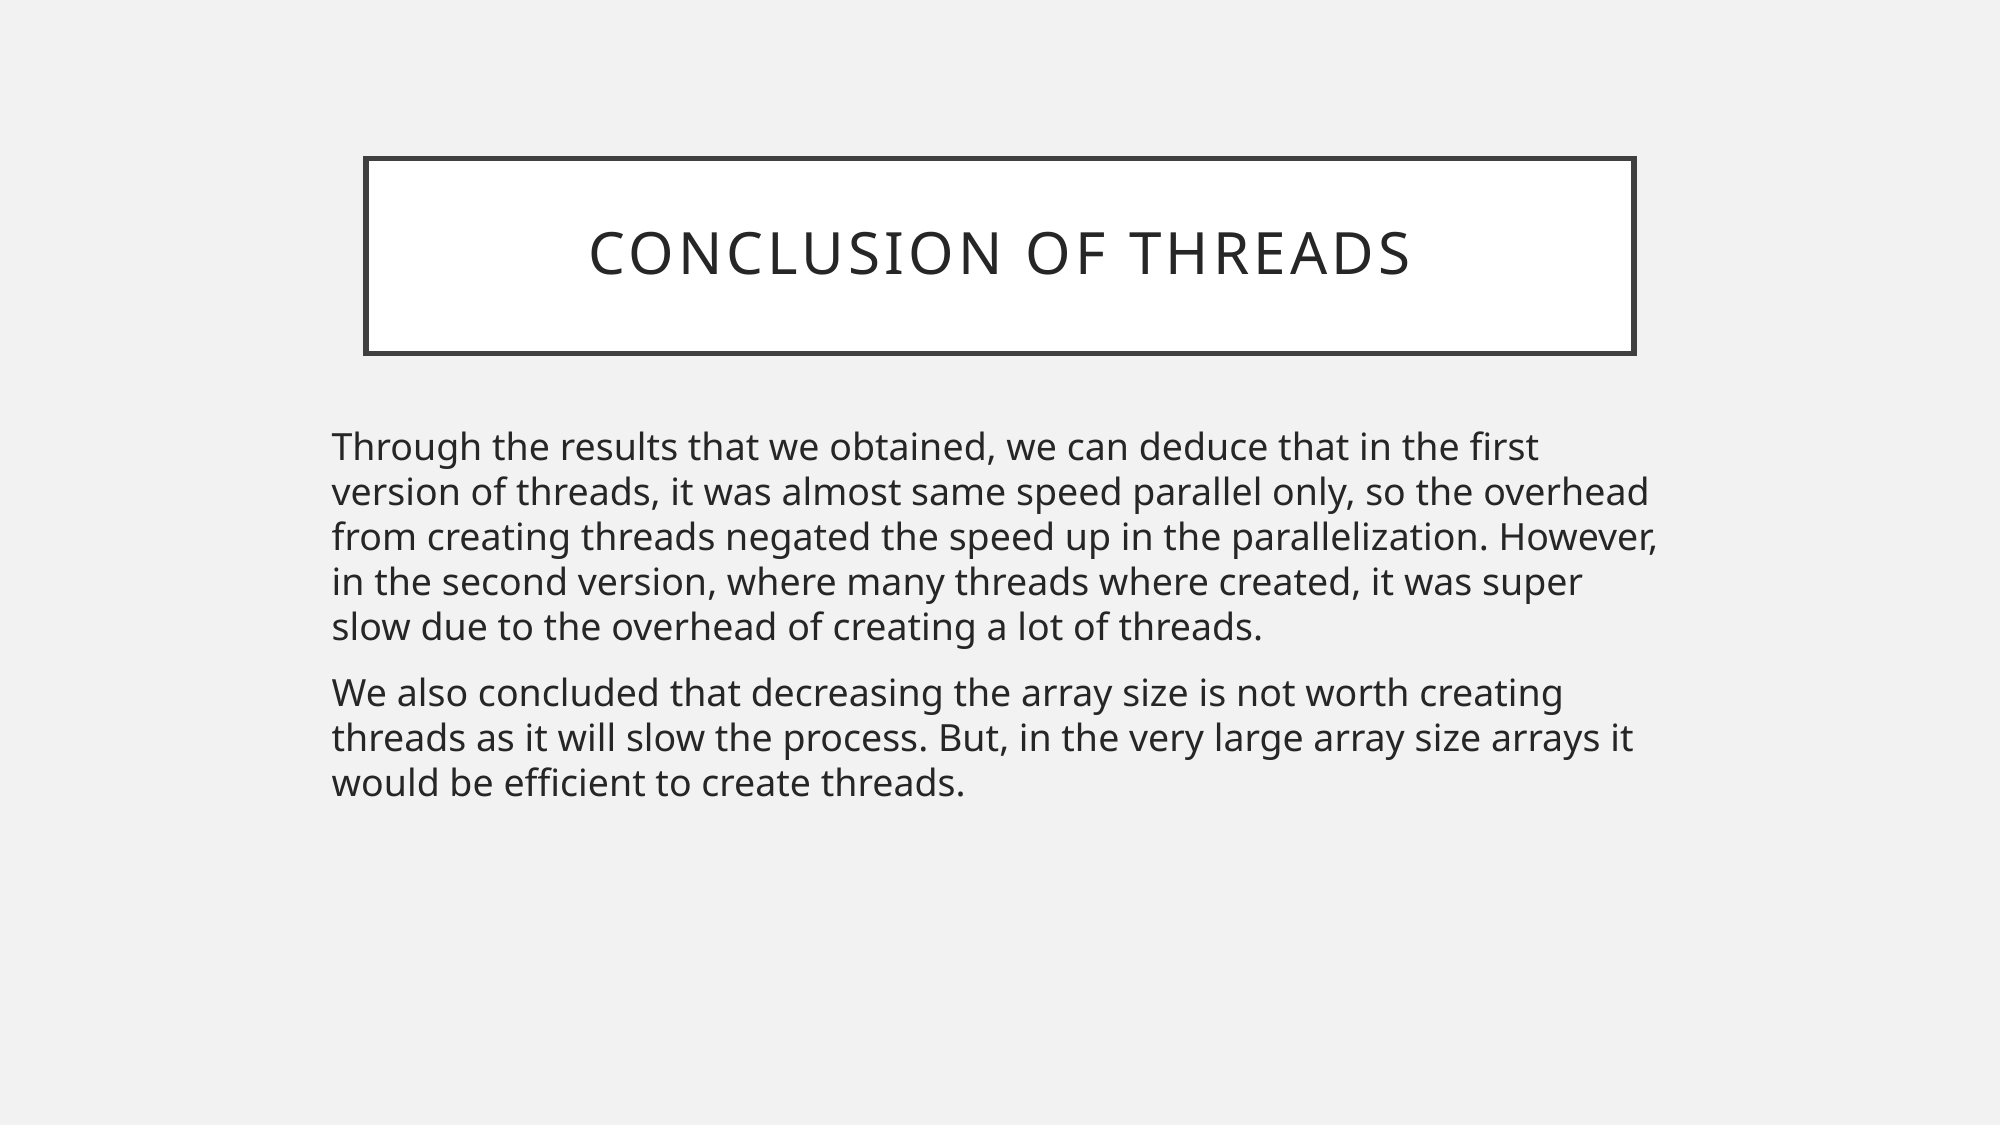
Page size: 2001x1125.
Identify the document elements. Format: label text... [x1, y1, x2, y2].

title Conclusion of threads [363, 156, 1637, 356]
list Through the results that we obtained, we can deduce that in the first version of threads, it was almost same speed parallel only, so the overhead from creating threads negated the speed up in the parallelization. However, in the second version, where many threads where created, it was super slow due to the overhead of creating a lot of threads. We also concluded that decreasing the array size is not worth creating threads as it will slow the process. But, in the very large array size arrays it would be efficient to create threads. [316, 415, 1684, 1058]
